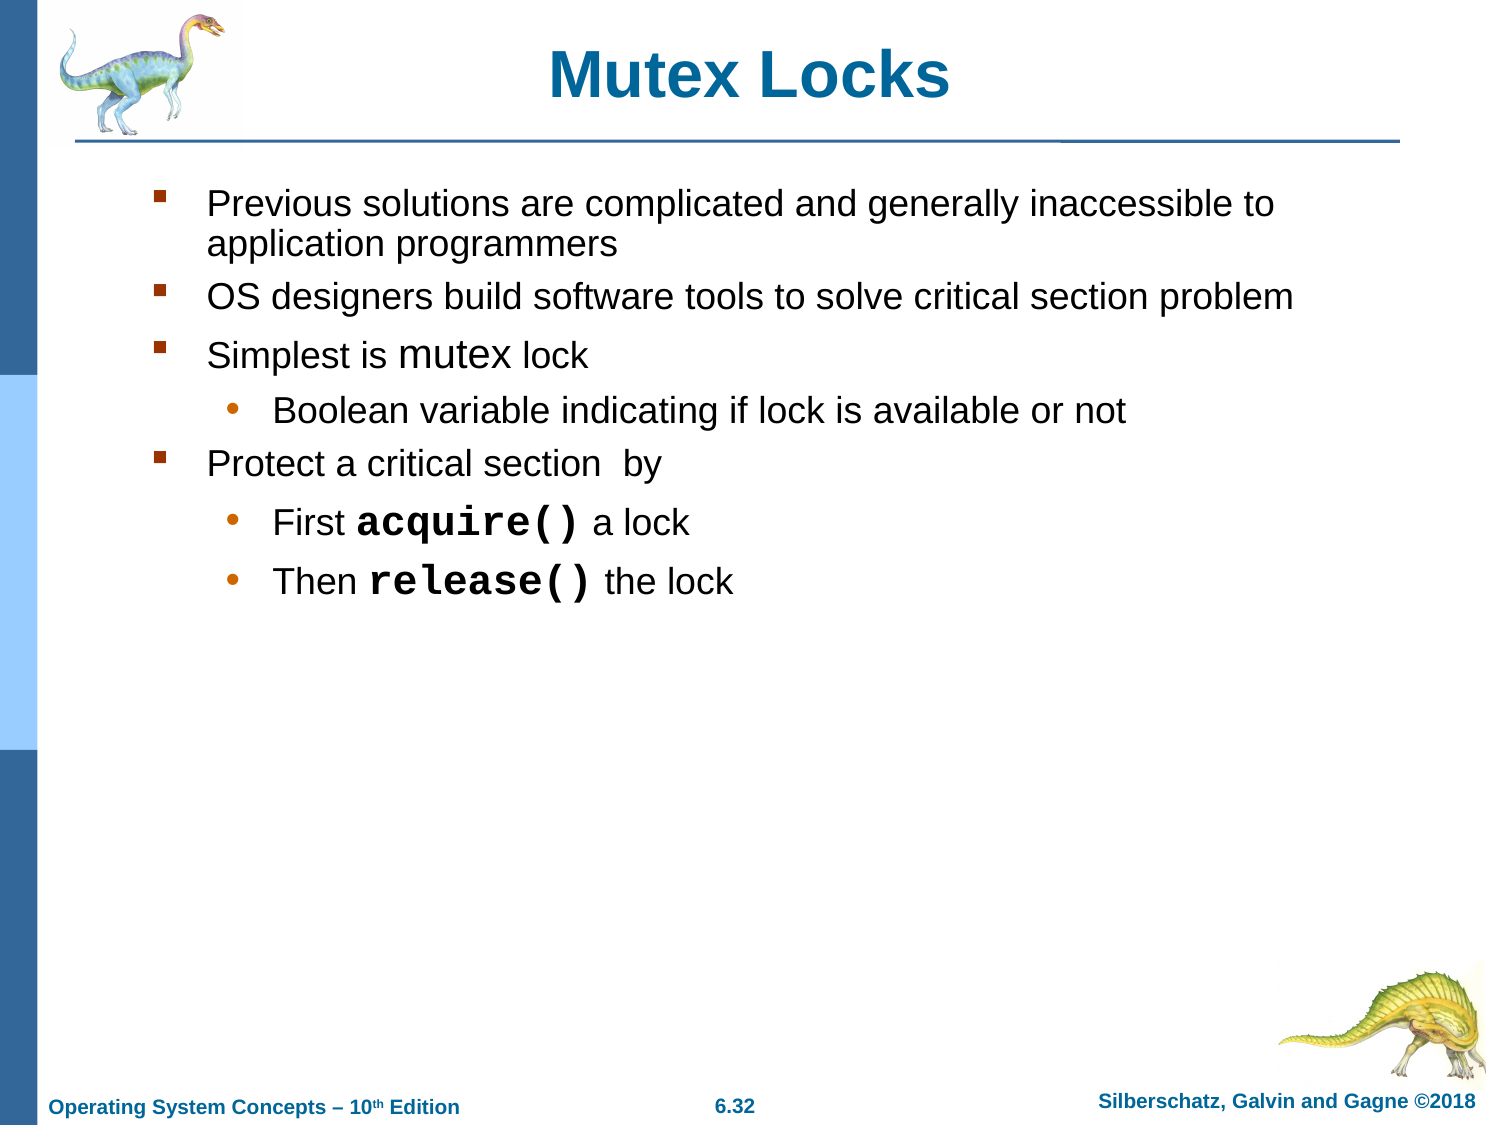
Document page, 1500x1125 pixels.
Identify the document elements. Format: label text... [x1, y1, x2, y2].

title Mutex Locks [75, 23, 1425, 119]
list Previous solutions are complicated and generally inaccessible to application programmers OS designers build software tools to solve critical section problem Simplest is mutex lock Boolean variable indicating if lock is available or not Protect a critical section by First acquire() a lock Then release() the lock [135, 176, 1379, 986]
picture [46, 0, 243, 149]
picture [1275, 959, 1486, 1090]
